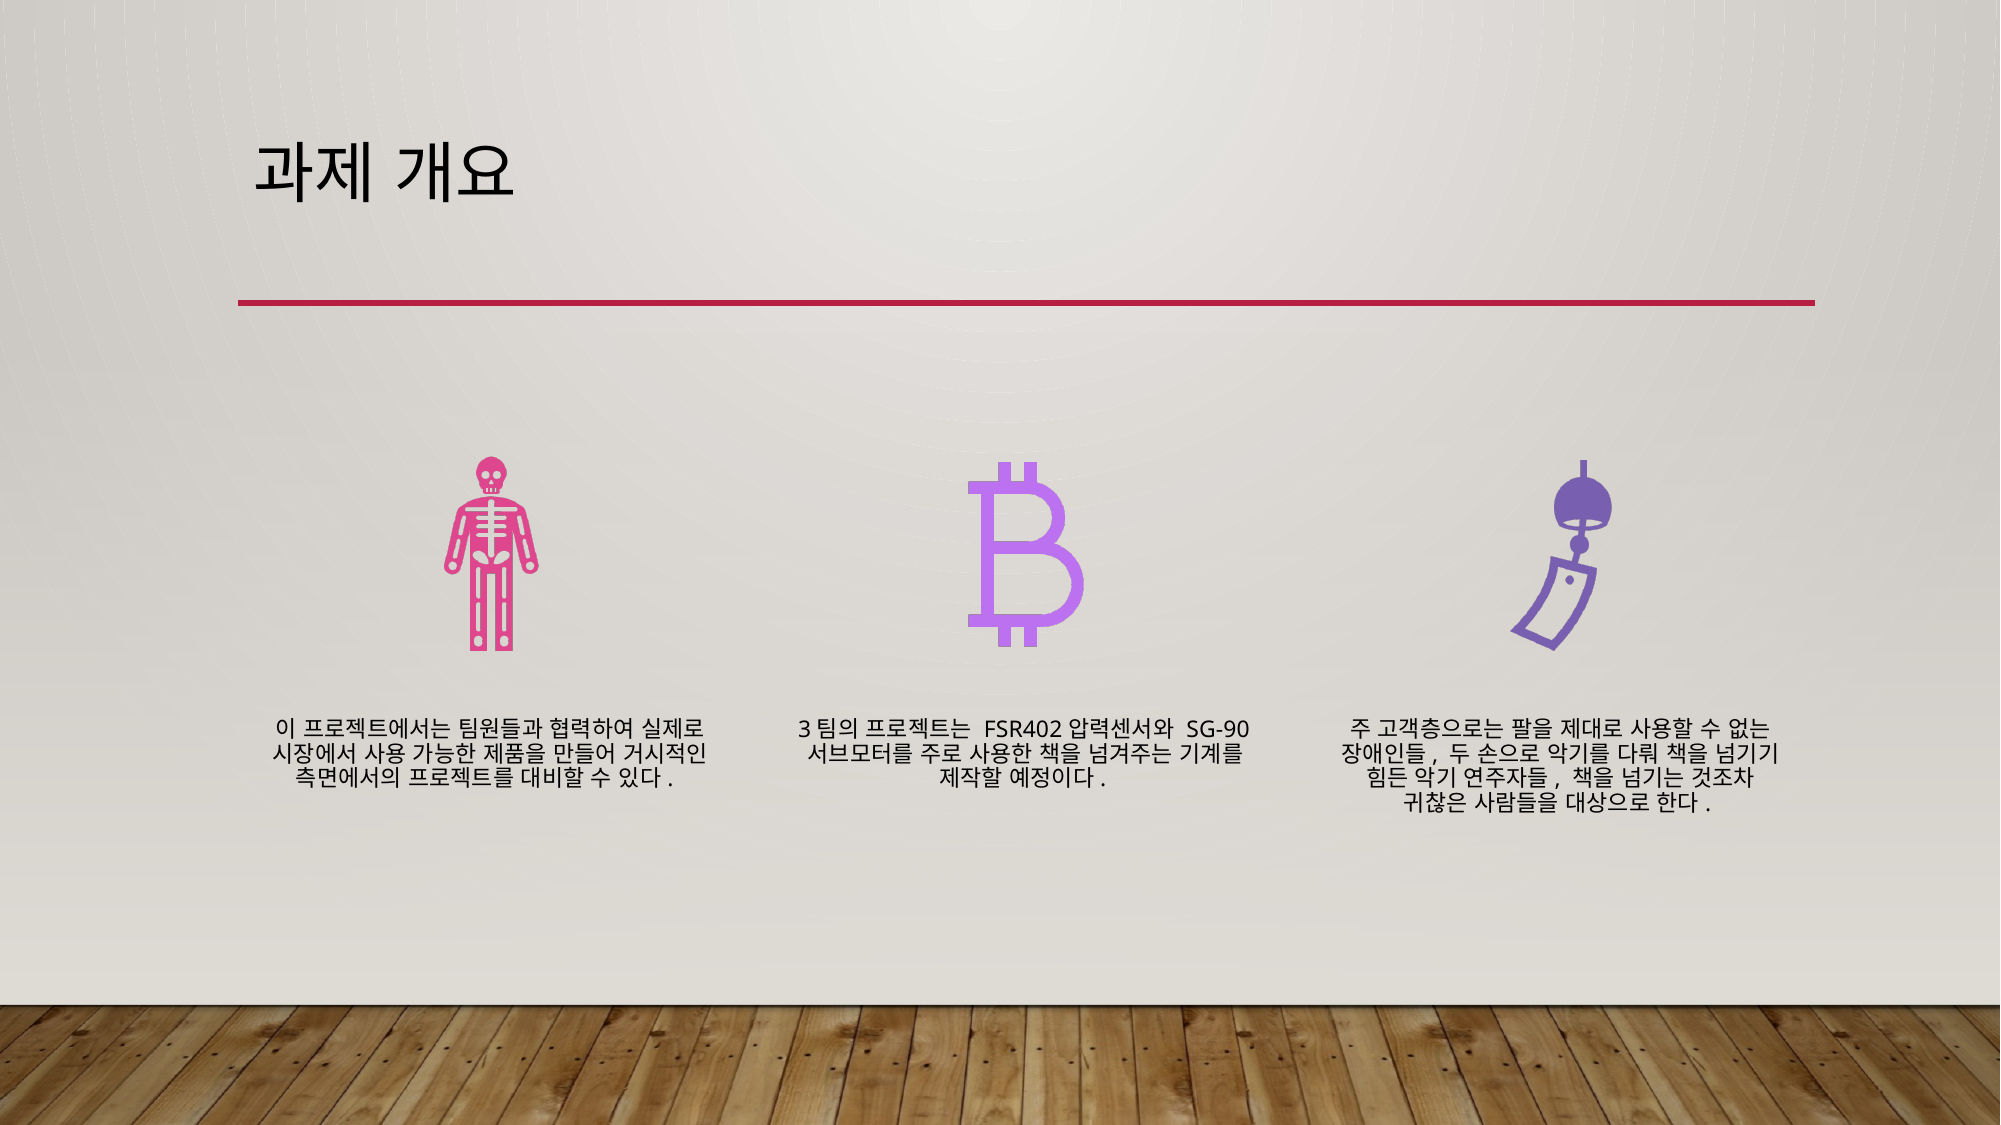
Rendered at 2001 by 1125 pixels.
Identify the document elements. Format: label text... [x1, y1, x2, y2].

picture [0, 1005, 2000, 1125]
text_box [237, 383, 1814, 930]
title 과제 개요 [238, 131, 1814, 305]
